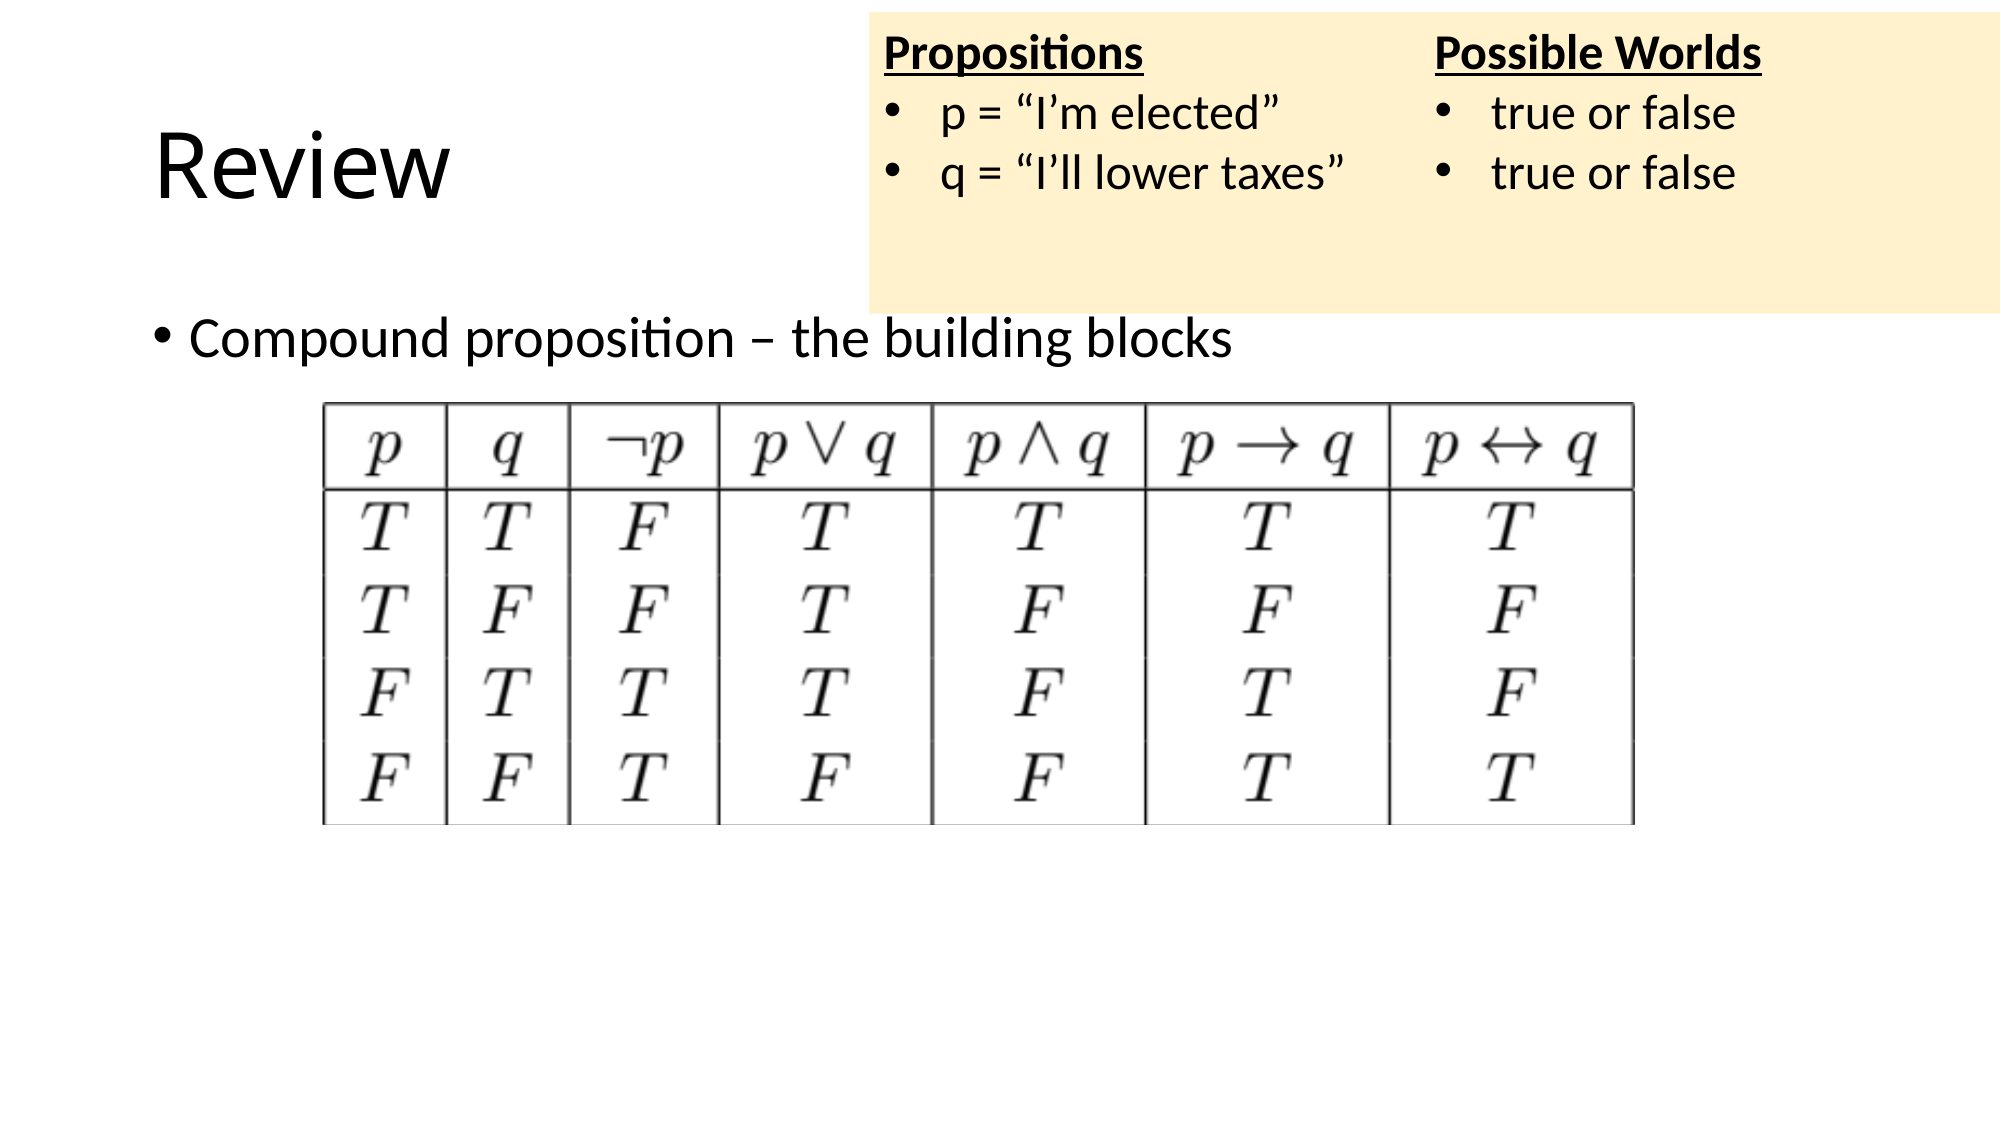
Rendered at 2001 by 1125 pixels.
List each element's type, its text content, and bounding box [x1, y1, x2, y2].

title Review [137, 59, 869, 278]
list Compound proposition – the building blocks [137, 299, 1863, 1014]
text_box Propositions p = “I’m elected” q = “I’ll lower taxes” Possible Worlds true or false true or false [869, 12, 2000, 314]
picture [321, 402, 1636, 825]
